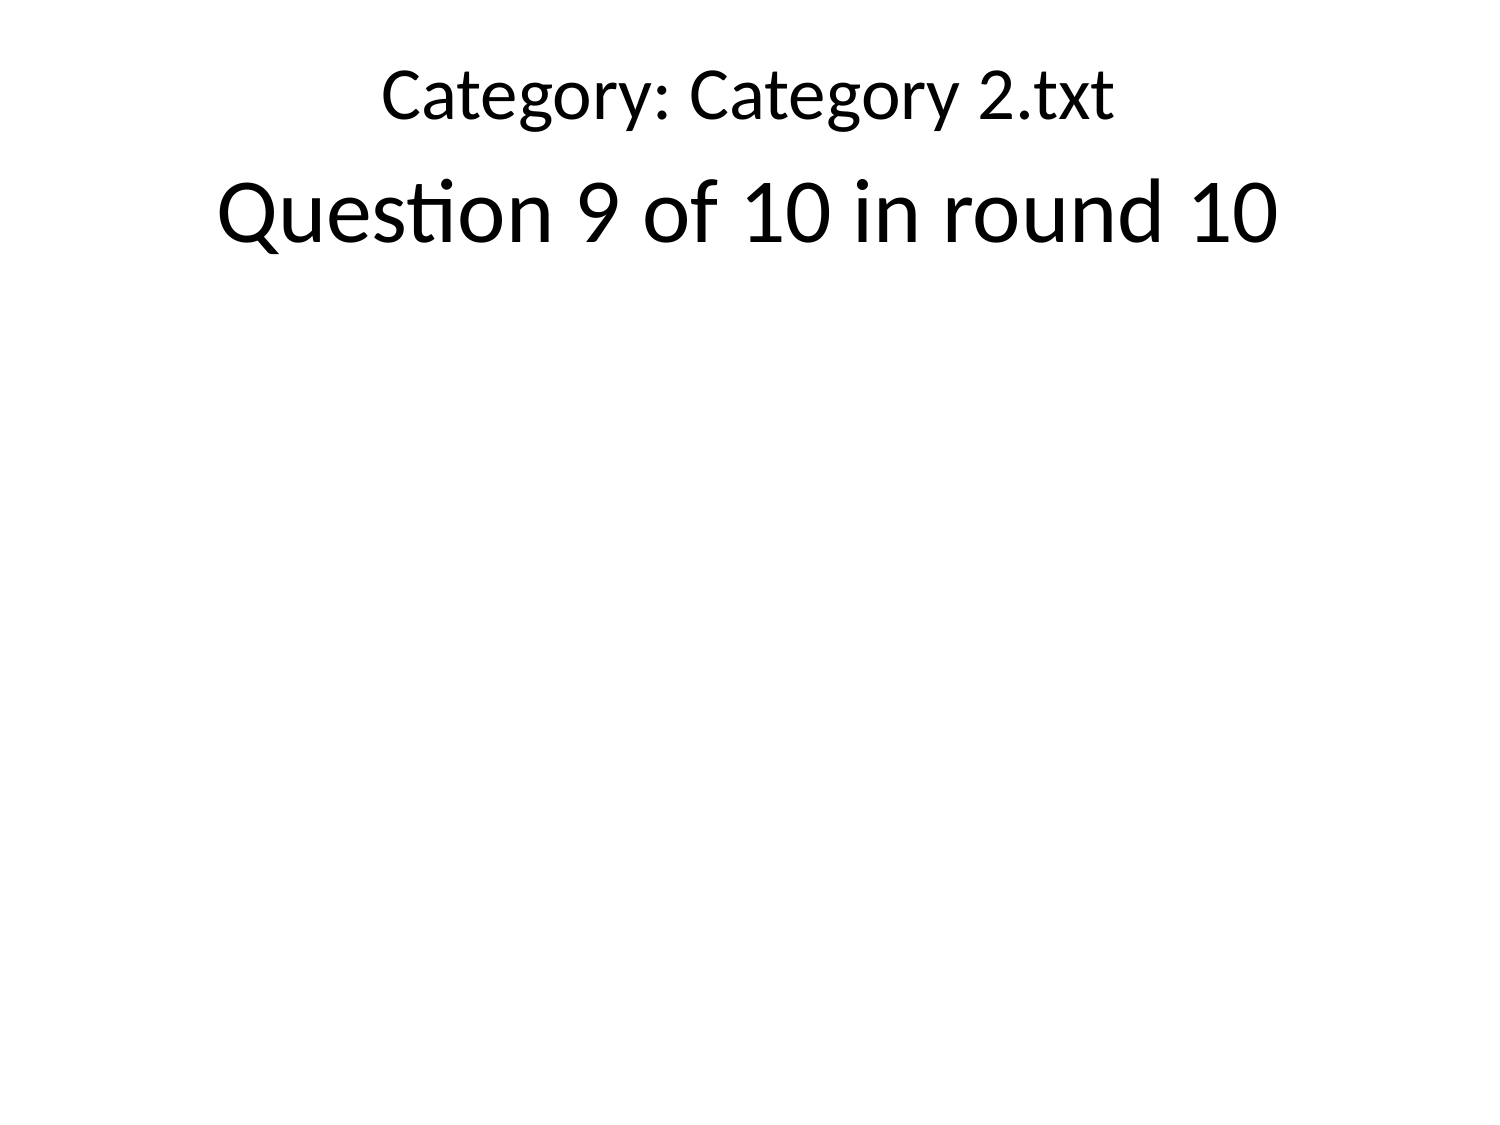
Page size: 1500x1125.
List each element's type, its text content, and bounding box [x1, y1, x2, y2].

text_box Category: Category 2.txt [35, 37, 1463, 143]
text_box Question 9 of 10 in round 10 [35, 143, 1463, 765]
